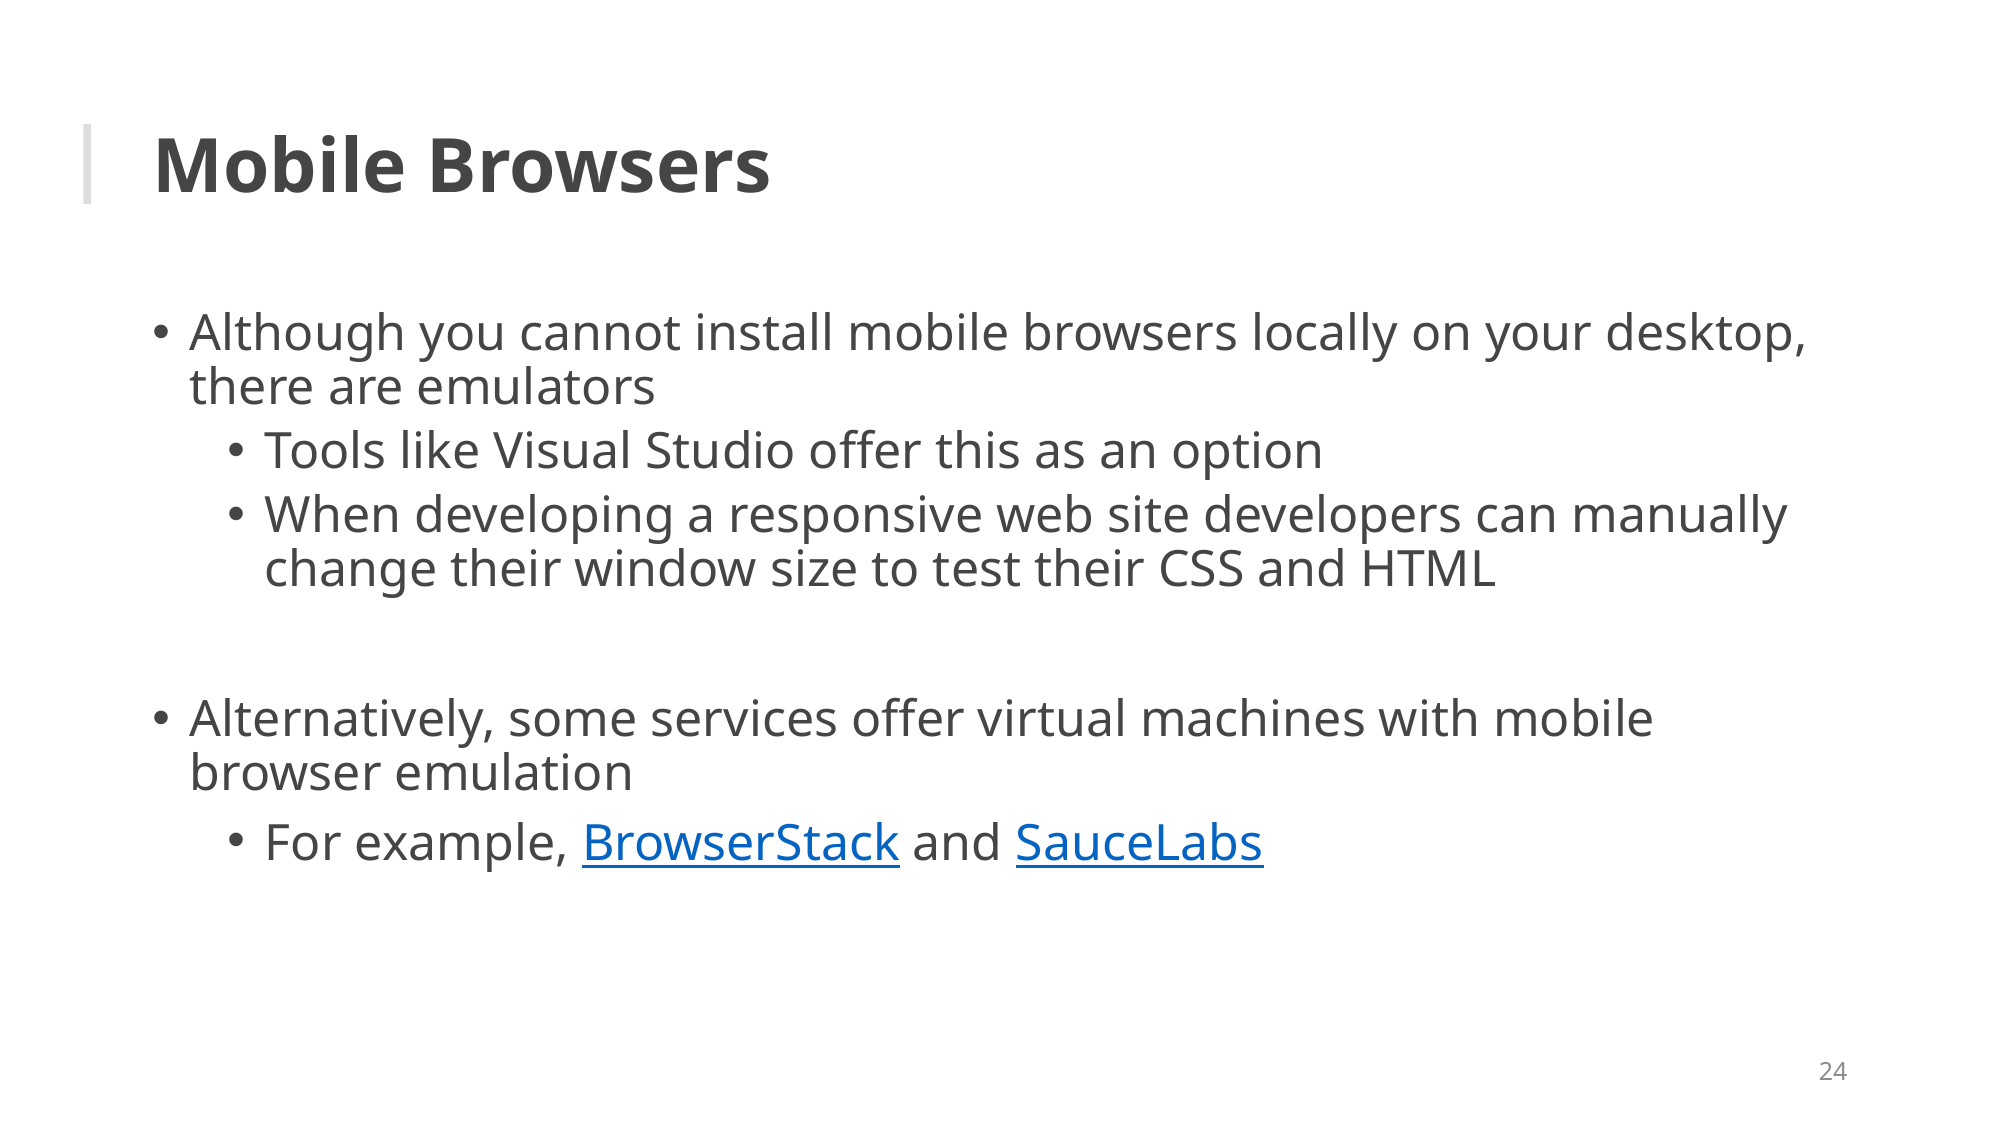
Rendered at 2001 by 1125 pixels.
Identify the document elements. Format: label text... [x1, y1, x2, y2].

list Although you cannot install mobile browsers locally on your desktop, there are emulators Tools like Visual Studio offer this as an option When developing a responsive web site developers can manually change their window size to test their CSS and HTML Alternatively, some services offer virtual machines with mobile browser emulation For example, BrowserStack and SauceLabs [137, 299, 1863, 1014]
slide_number 24 [1412, 1042, 1863, 1103]
title Mobile Browsers [137, 59, 1863, 278]
